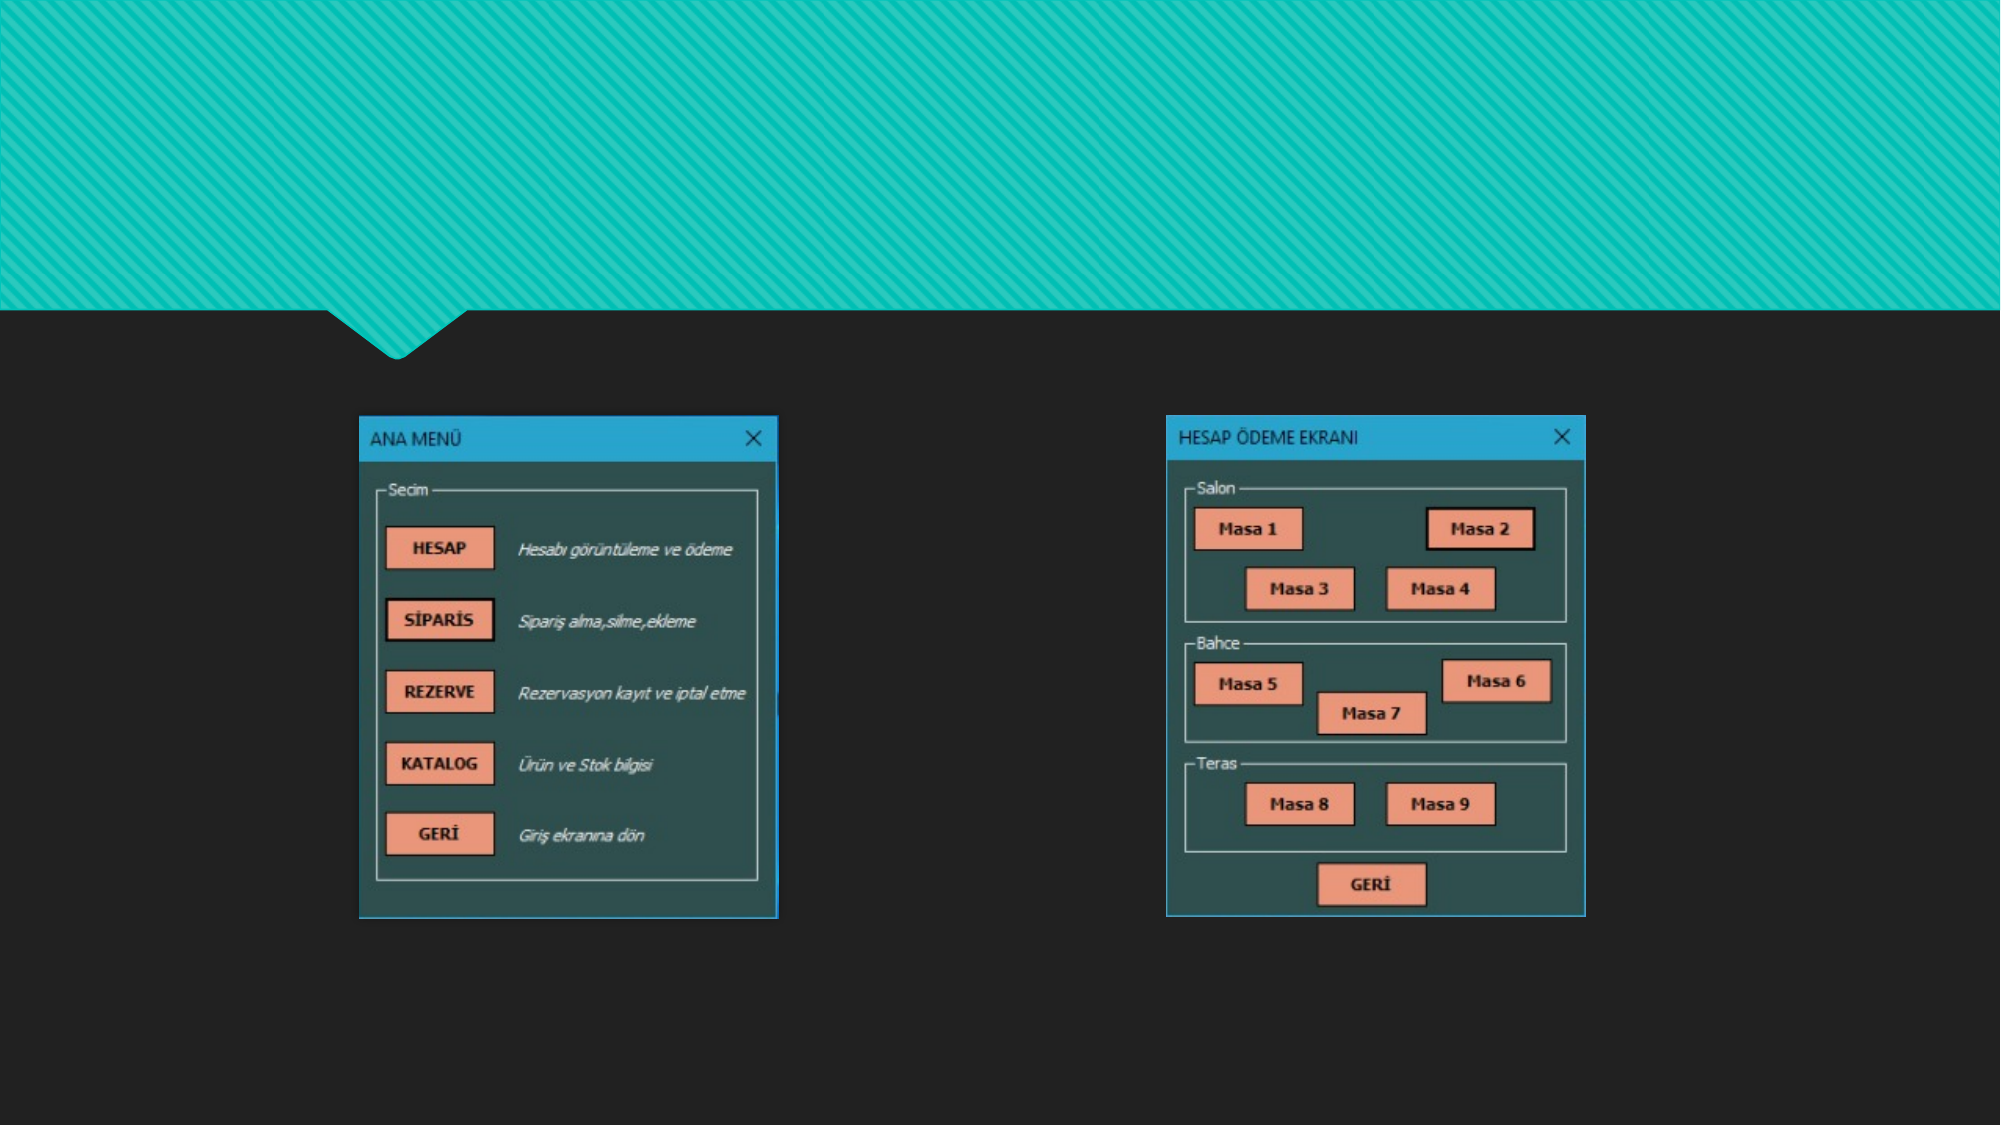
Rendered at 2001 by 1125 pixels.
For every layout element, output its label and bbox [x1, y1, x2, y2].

list [359, 415, 779, 919]
picture [1166, 415, 1586, 918]
